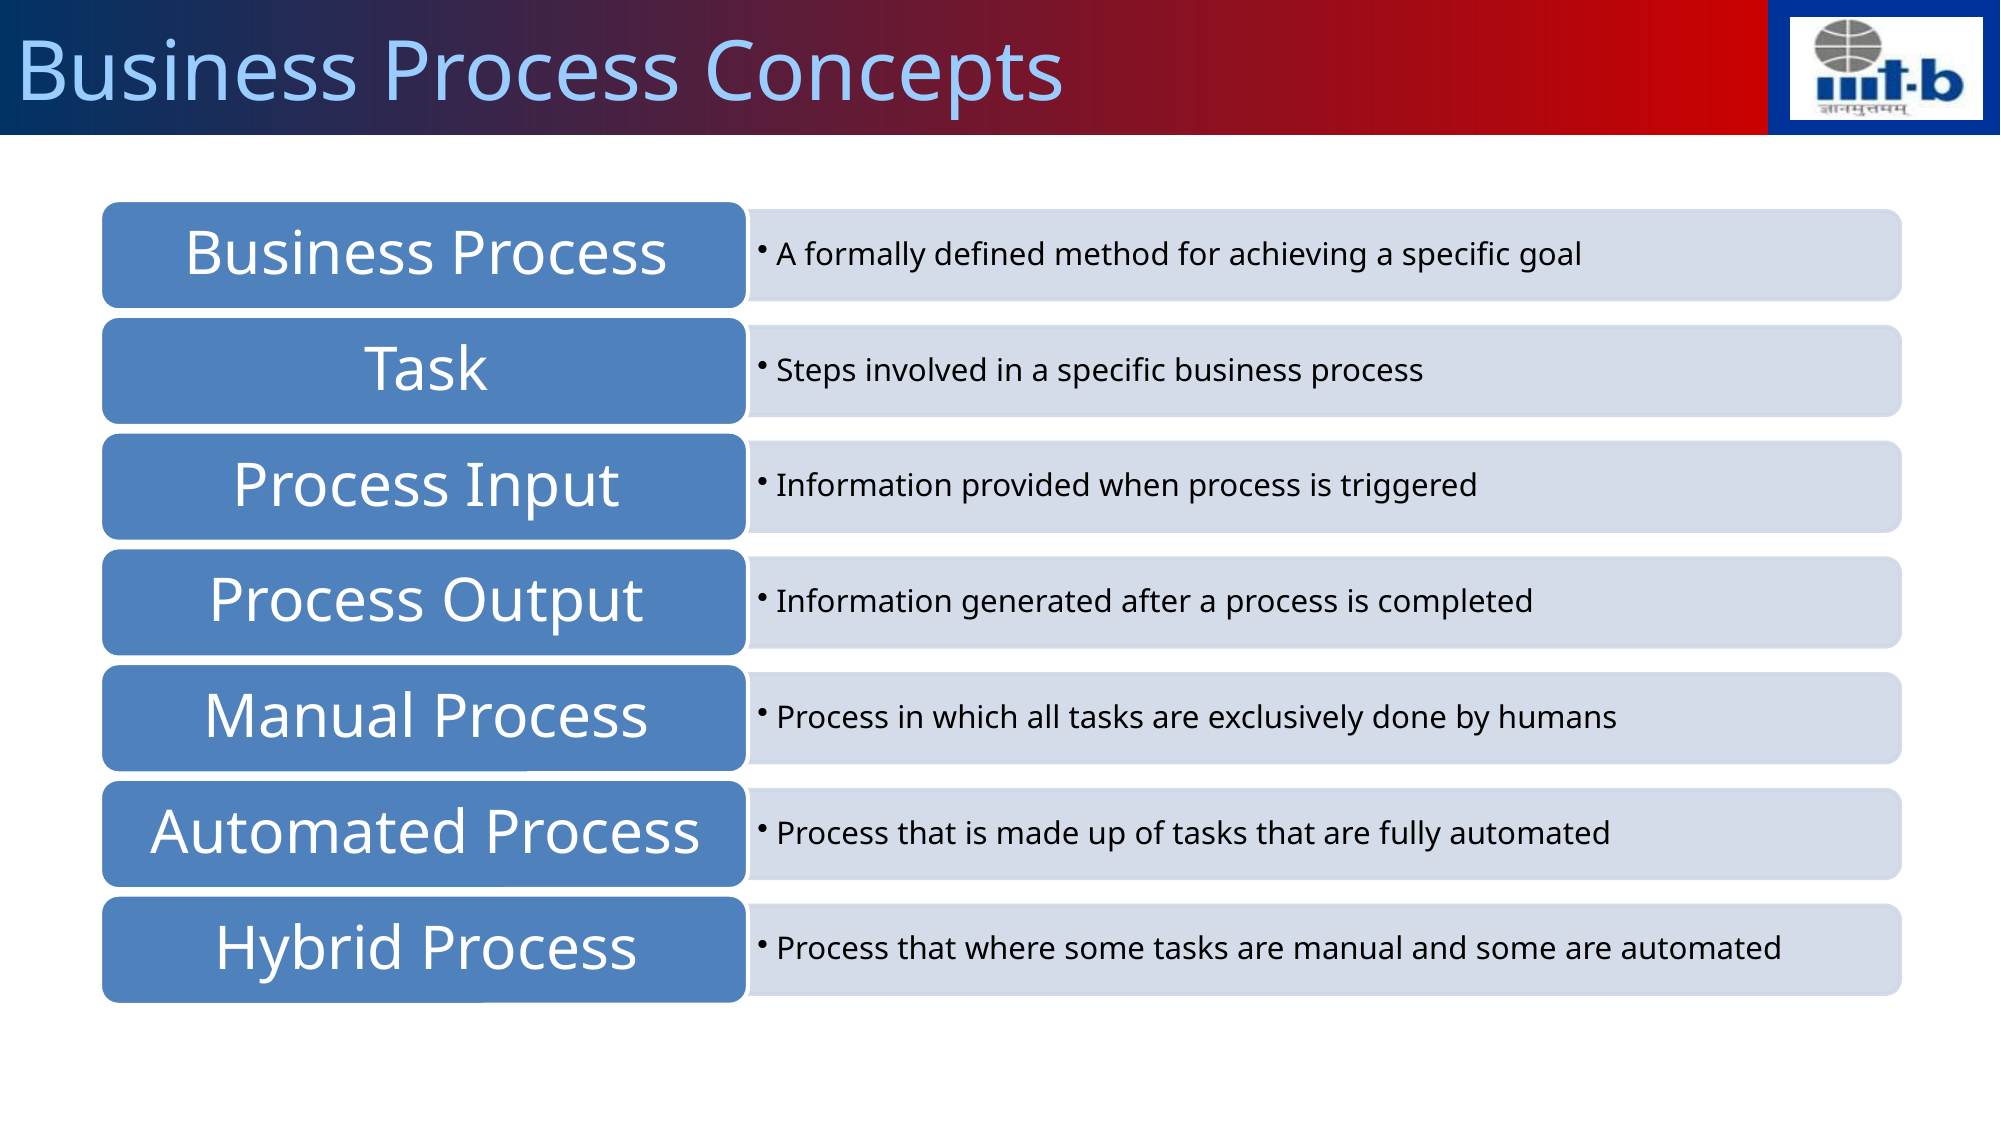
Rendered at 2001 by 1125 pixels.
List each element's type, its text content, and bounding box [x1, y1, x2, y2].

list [99, 199, 1901, 1006]
title Business Process Concepts [0, 0, 1768, 135]
picture [1790, 17, 1983, 120]
